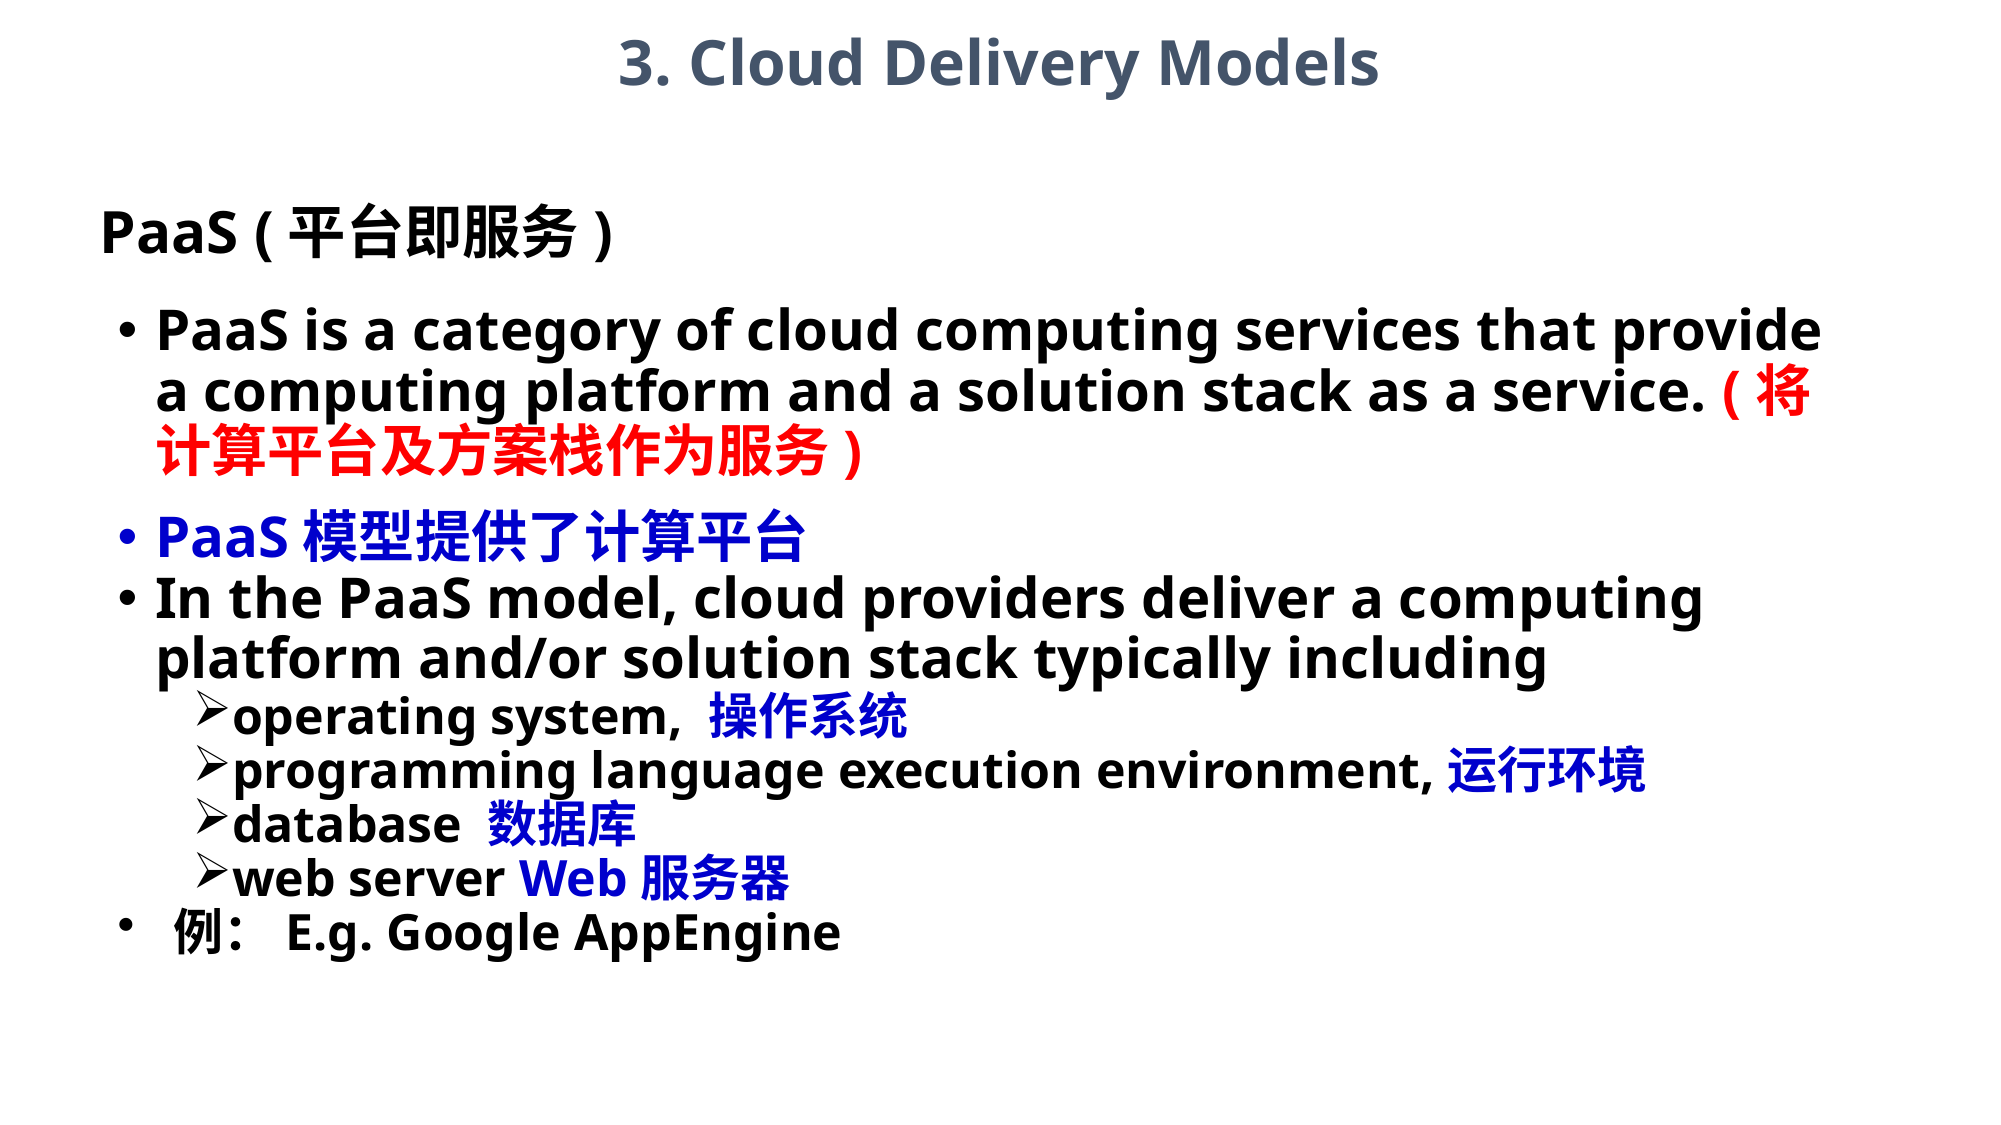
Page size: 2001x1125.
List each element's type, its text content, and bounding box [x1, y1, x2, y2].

title PaaS (平台即服务) [84, 193, 698, 276]
text_box 3. Cloud Delivery Models [324, 18, 1675, 102]
list PaaS is a category of cloud computing services that provide a computing platform and a solution stack as a service. (将计算平台及方案栈作为服务) PaaS模型提供了计算平台 In the PaaS model, cloud providers deliver a computing platform and/or solution stack typically including operating system, 操作系统 programming language execution environment,运行环境 database 数据库 web server Web服务器 例：E.g. Google AppEngine [102, 294, 1858, 1012]
